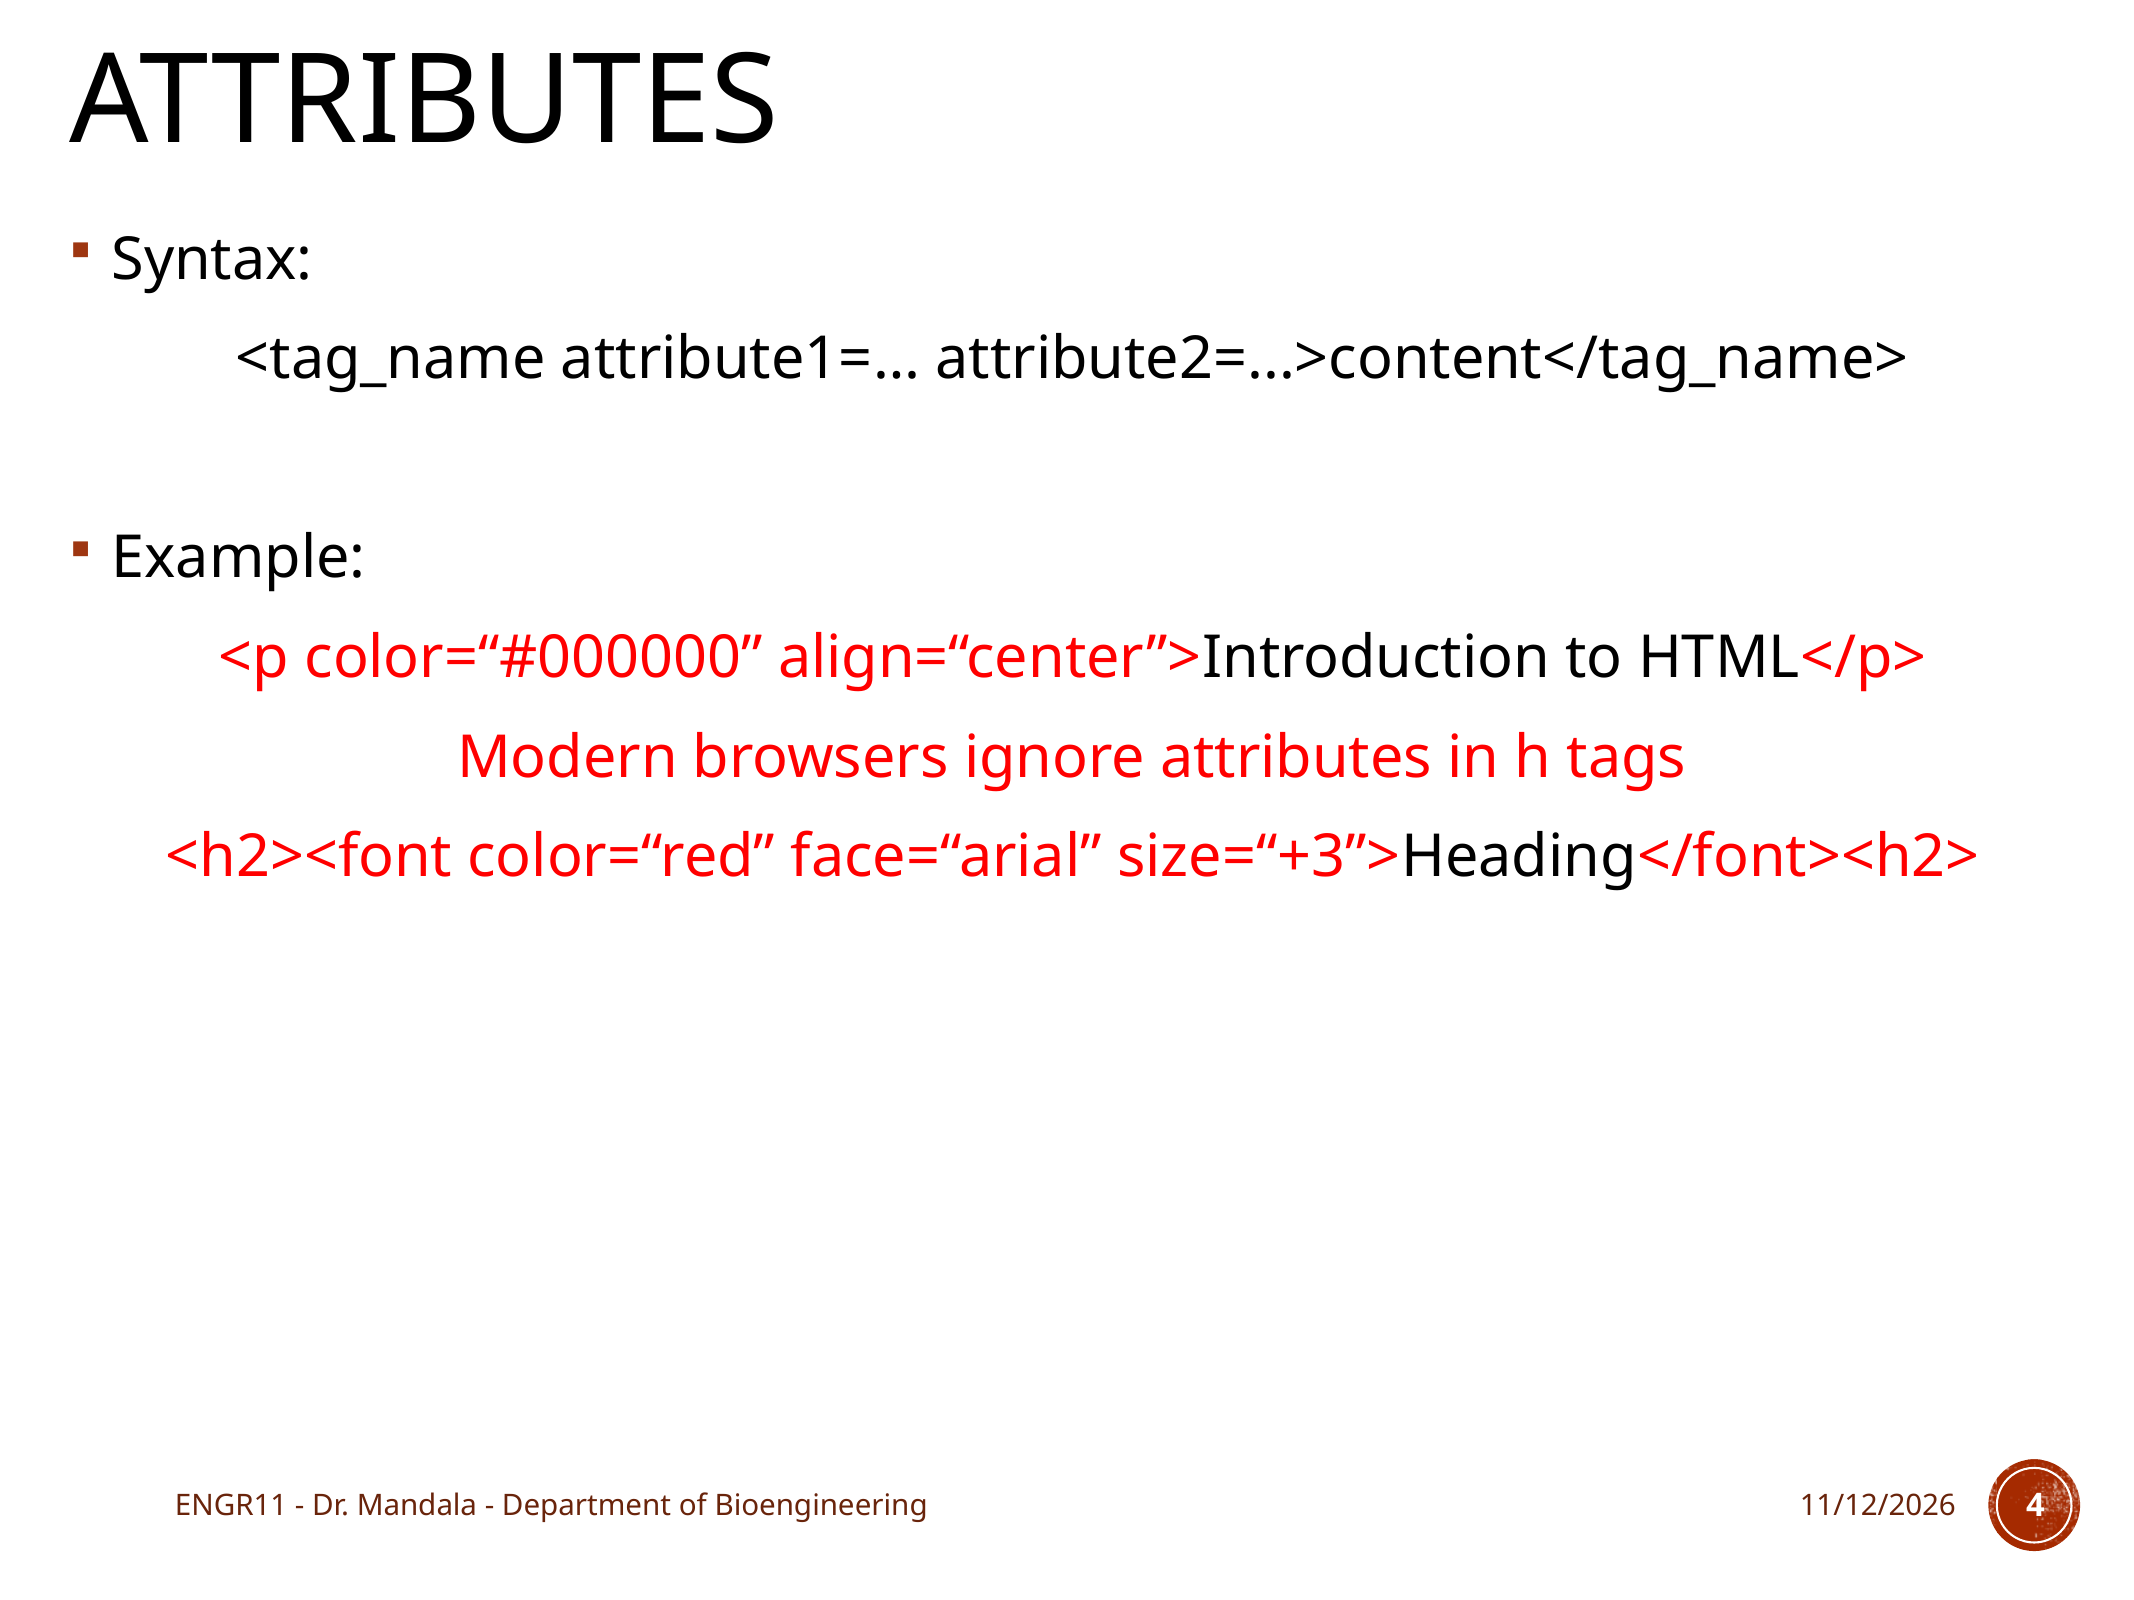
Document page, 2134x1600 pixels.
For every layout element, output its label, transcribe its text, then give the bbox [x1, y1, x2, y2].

list Syntax: <tag_name attribute1=… attribute2=...>content</tag_name> Example: <p color=“#000000” align=“center”>Introduction to HTML</p> Modern browsers ignore attributes in h tags <h2><font color=“red” face=“arial” size=“+3”>Heading</font><h2> [54, 220, 2092, 1440]
slide_number 4 [1979, 1463, 2092, 1549]
footer ENGR11 - Dr. Mandala - Department of Bioengineering [159, 1463, 1268, 1549]
title Attributes [54, 0, 2092, 205]
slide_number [1398, 1463, 1971, 1549]
